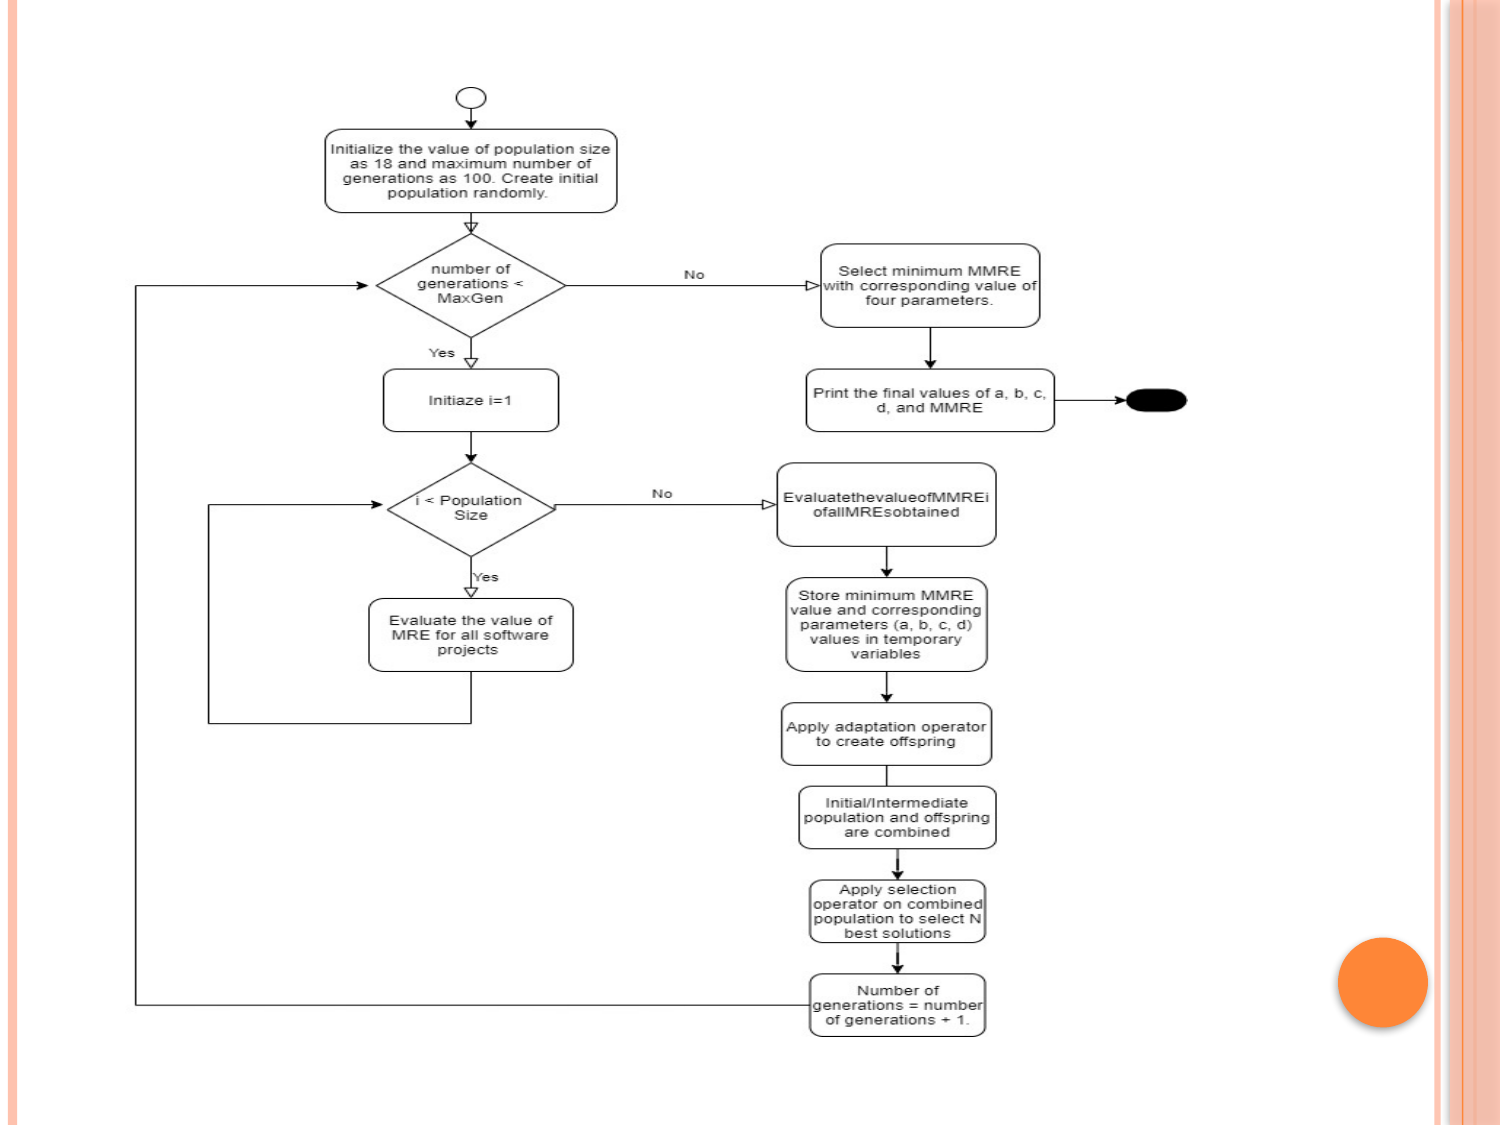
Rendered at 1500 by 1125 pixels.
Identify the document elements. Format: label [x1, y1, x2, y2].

picture [124, 87, 1188, 1038]
